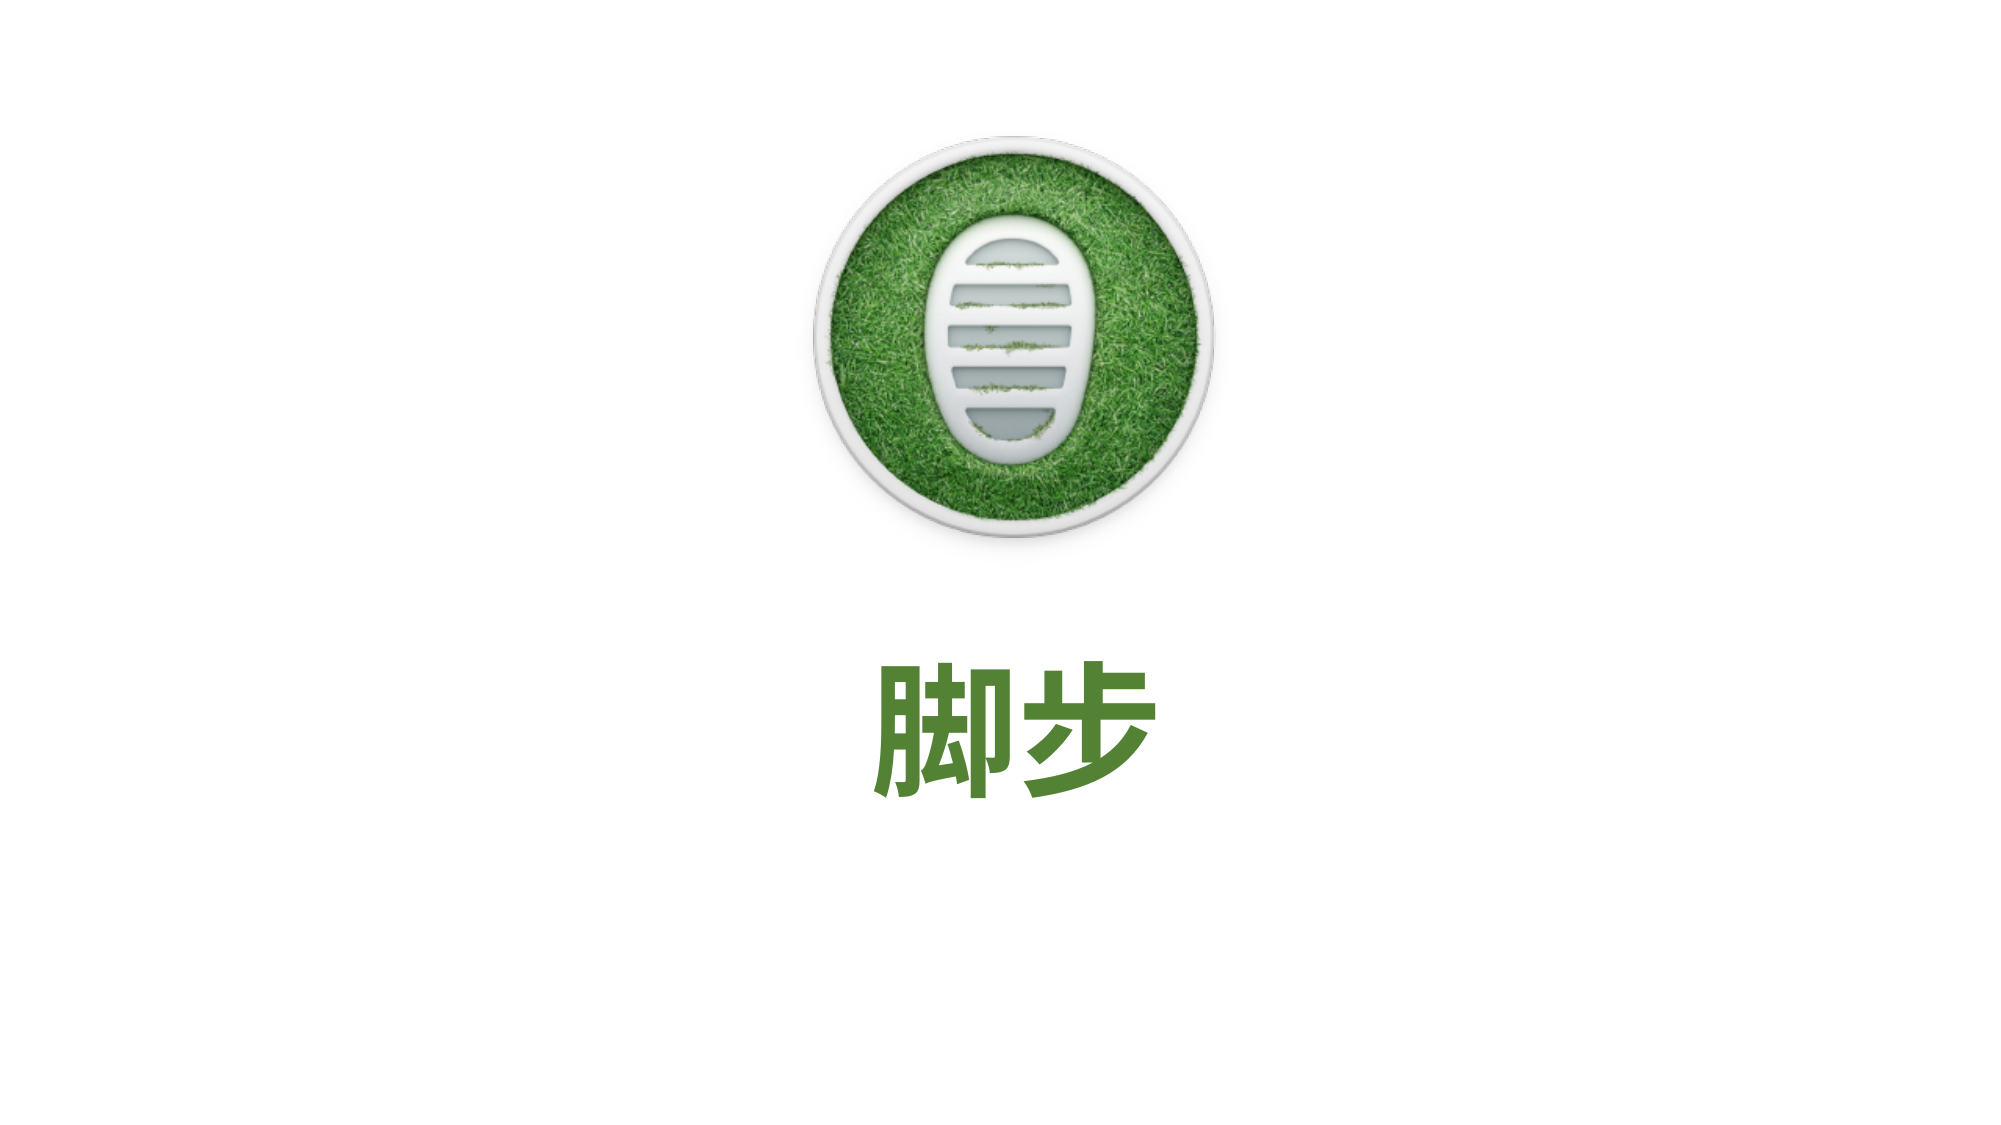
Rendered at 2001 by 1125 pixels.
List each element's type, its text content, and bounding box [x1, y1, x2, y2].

picture [795, 123, 1239, 566]
text_box 脚步 [839, 632, 1195, 822]
